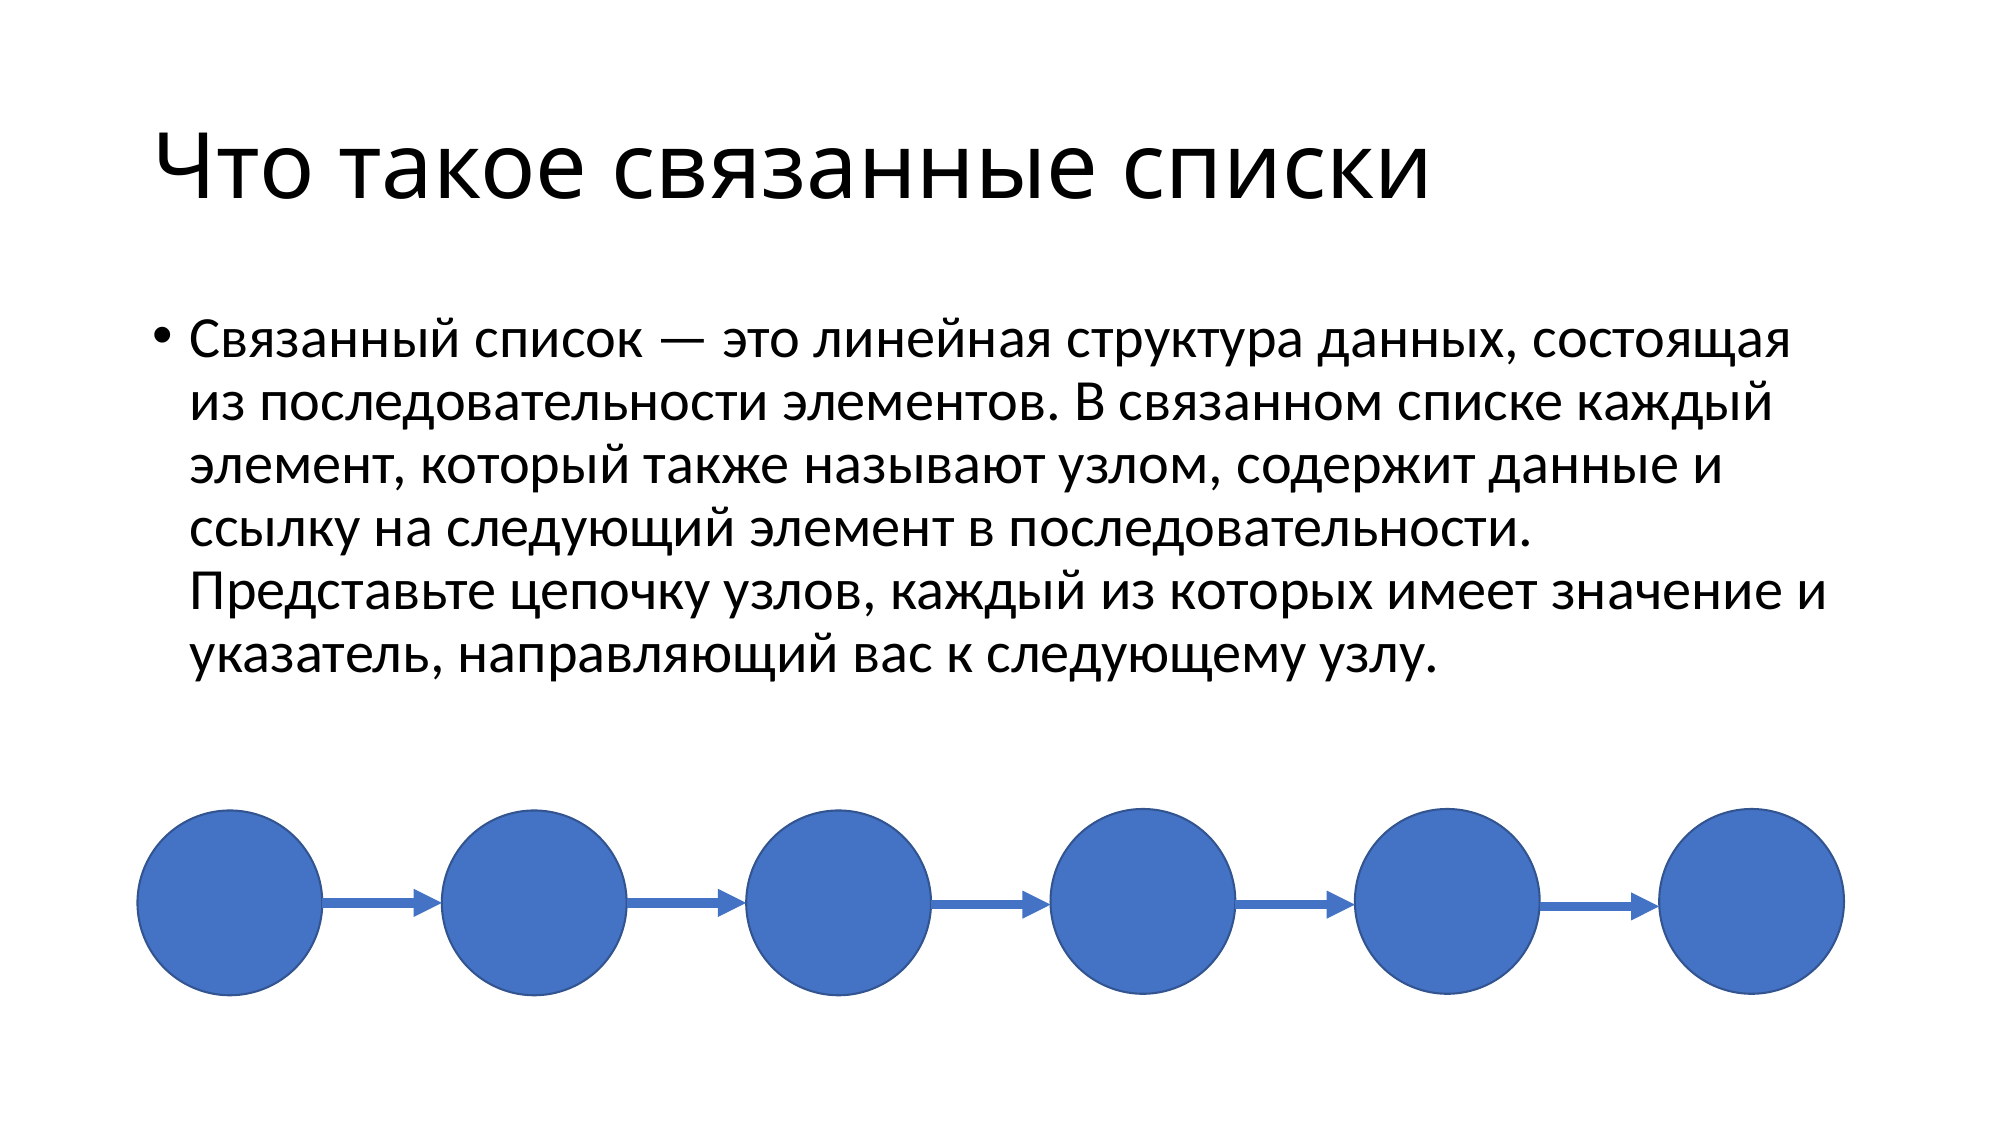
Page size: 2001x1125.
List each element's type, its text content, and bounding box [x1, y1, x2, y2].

text_box [1658, 807, 1846, 995]
text_box [440, 809, 628, 997]
text_box [745, 809, 932, 997]
title Что такое связанные списки [137, 59, 1863, 278]
text_box [136, 809, 324, 997]
text_box [1049, 807, 1237, 995]
list Связанный список — это линейная структура данных, состоящая из последовательности элементов. В связанном списке каждый элемент, который также называют узлом, содержит данные и ссылку на следующий элемент в последовательности. Представьте цепочку узлов, каждый из которых имеет значение и указатель, направляющий вас к следующему узлу. [137, 299, 1863, 694]
text_box [1353, 807, 1541, 995]
